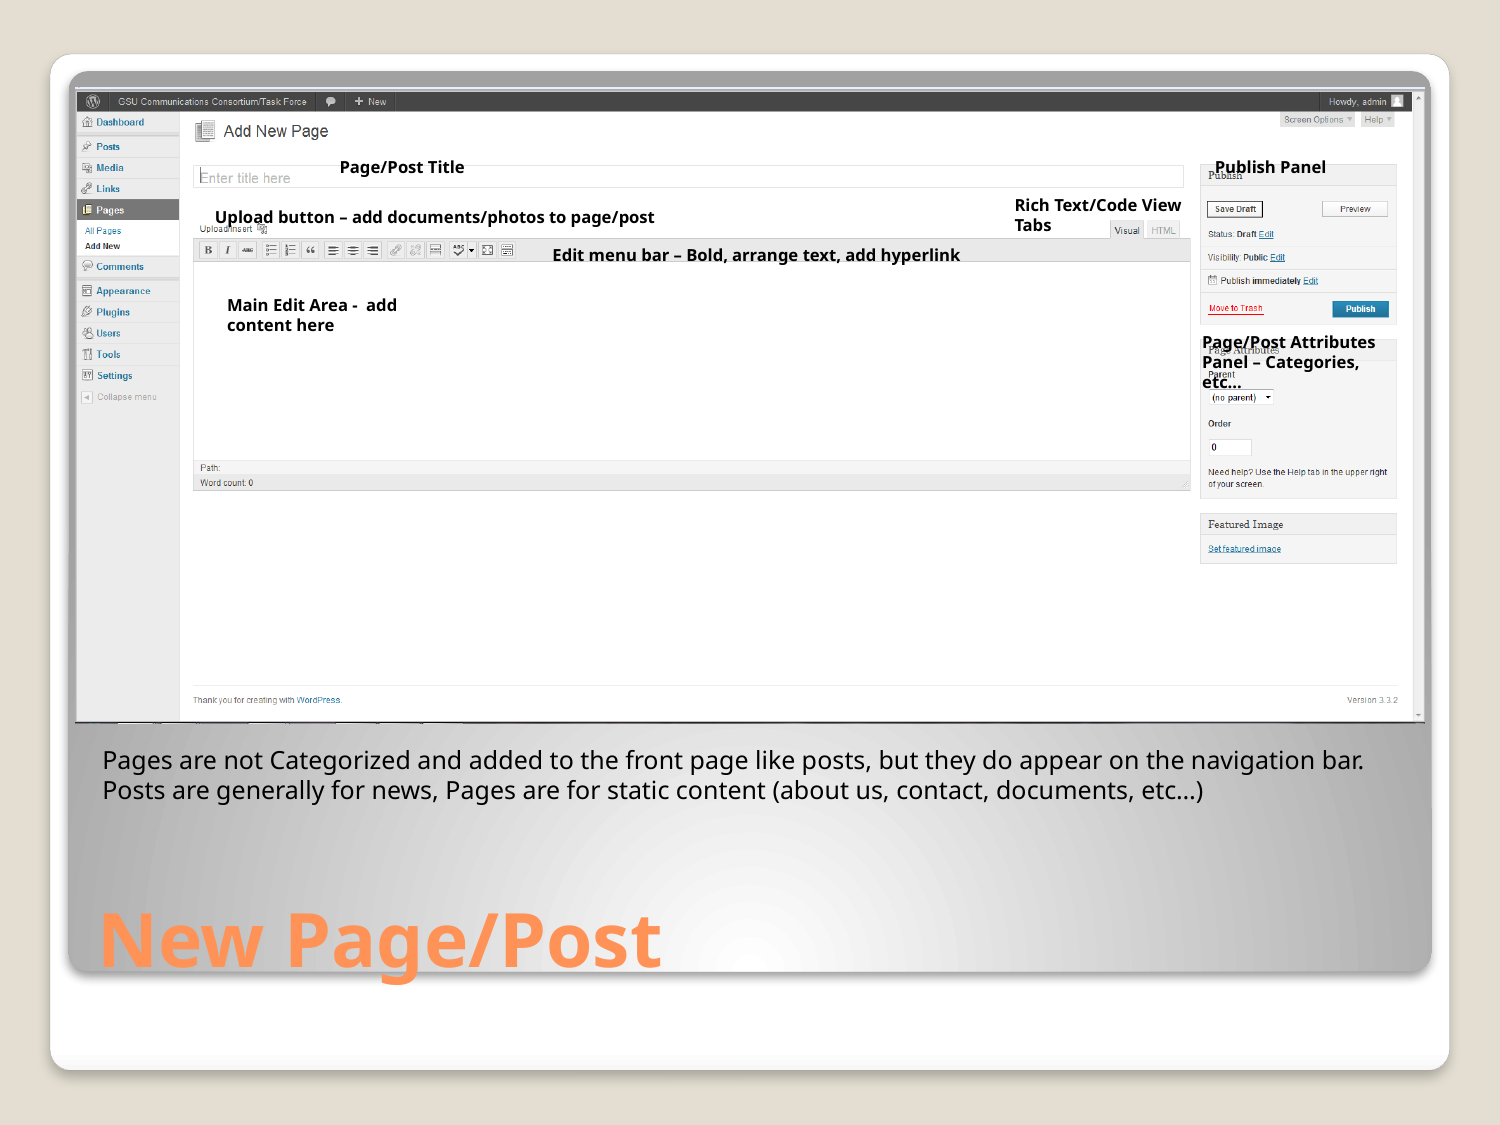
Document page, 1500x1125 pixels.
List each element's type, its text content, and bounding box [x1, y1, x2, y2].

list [74, 87, 1426, 724]
text_box Pages are not Categorized and added to the front page like posts, but they do appear on the navigation bar. Posts are generally for news, Pages are for static content (about us, contact, documents, etc…) [87, 737, 1400, 813]
title New Page/Post [82, 817, 1425, 990]
